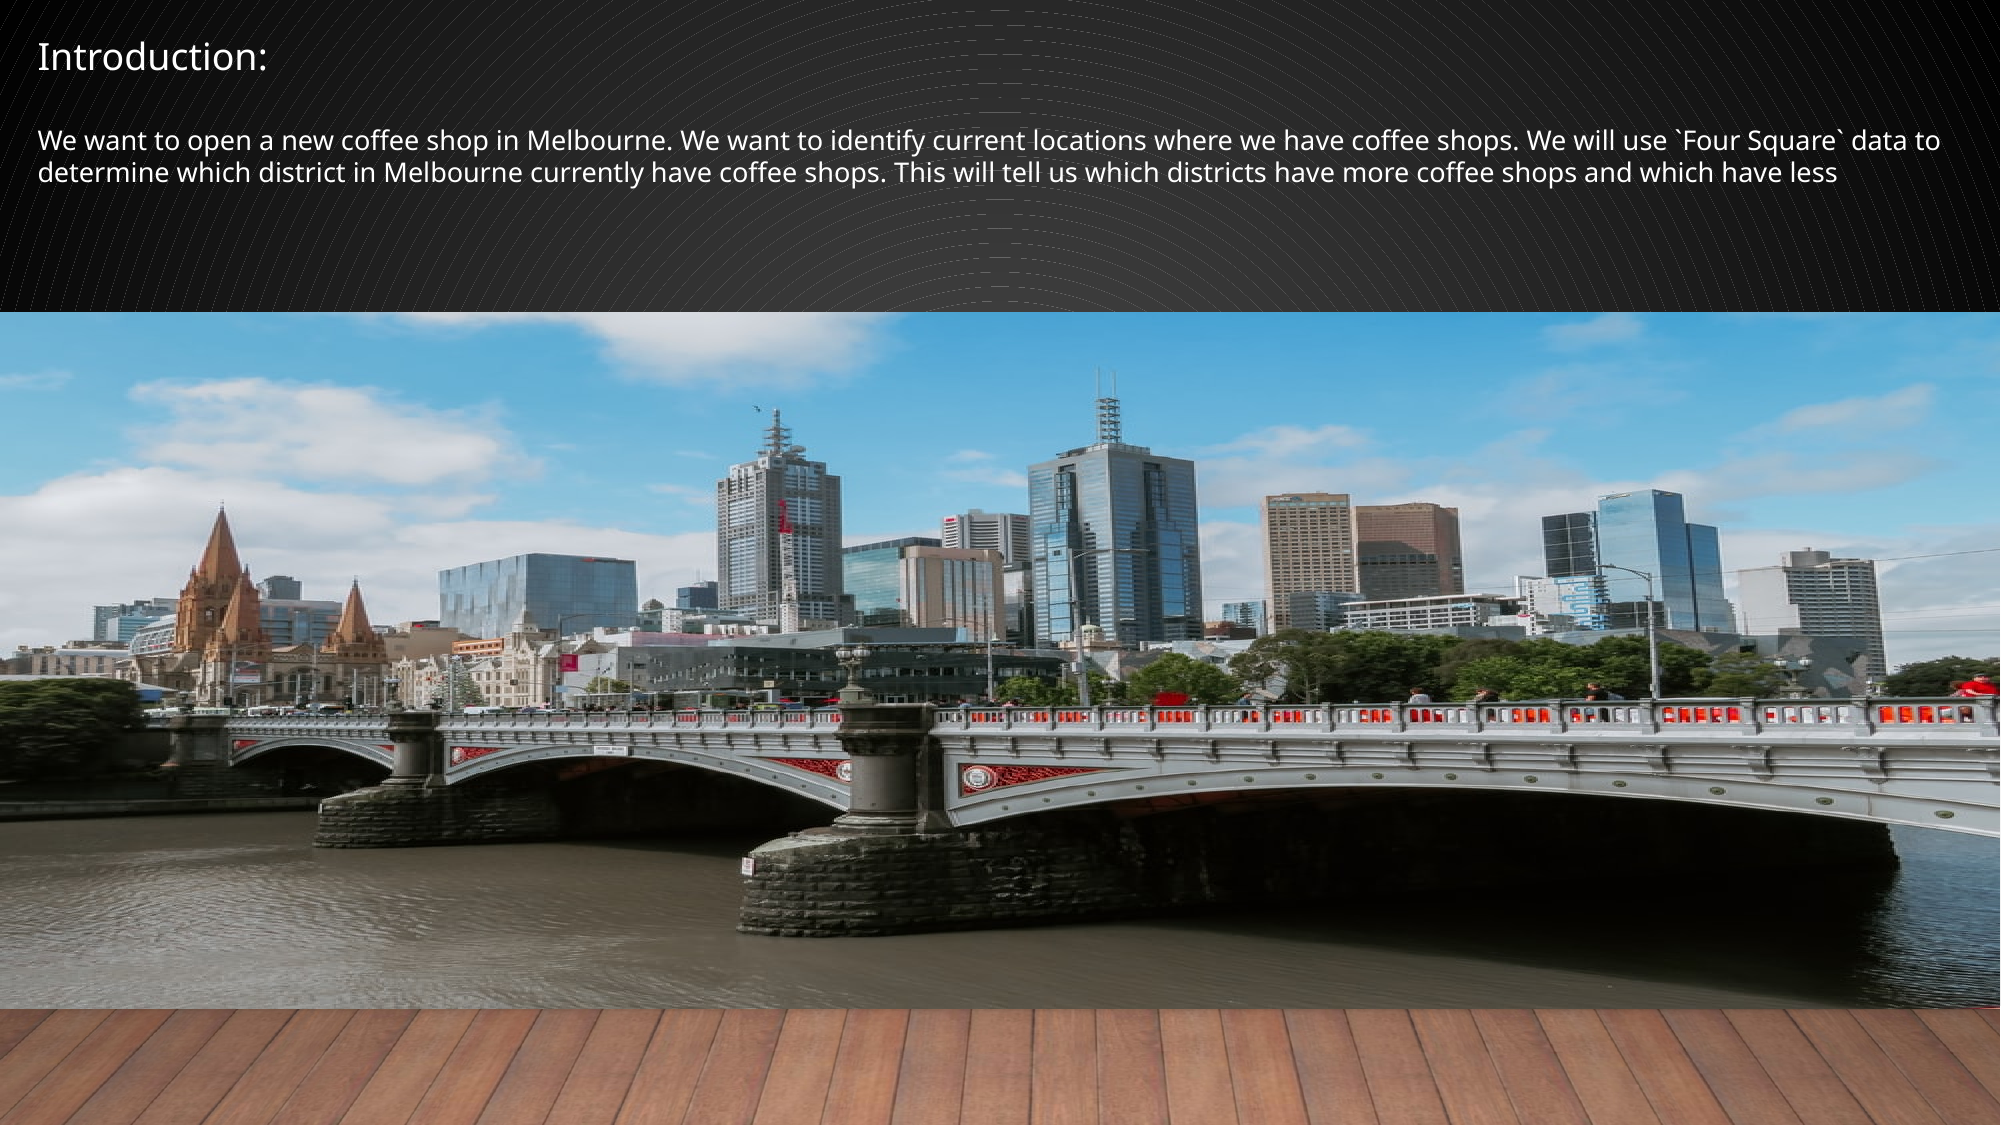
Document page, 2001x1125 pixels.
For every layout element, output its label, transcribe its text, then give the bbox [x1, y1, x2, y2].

text_box Introduction: We want to open a new coffee shop in Melbourne. We want to identify current locations where we have coffee shops. We will use `Four Square` data to determine which district in Melbourne currently have coffee shops. This will tell us which districts have more coffee shops and which have less [22, 25, 1986, 226]
picture [0, 312, 2000, 1125]
